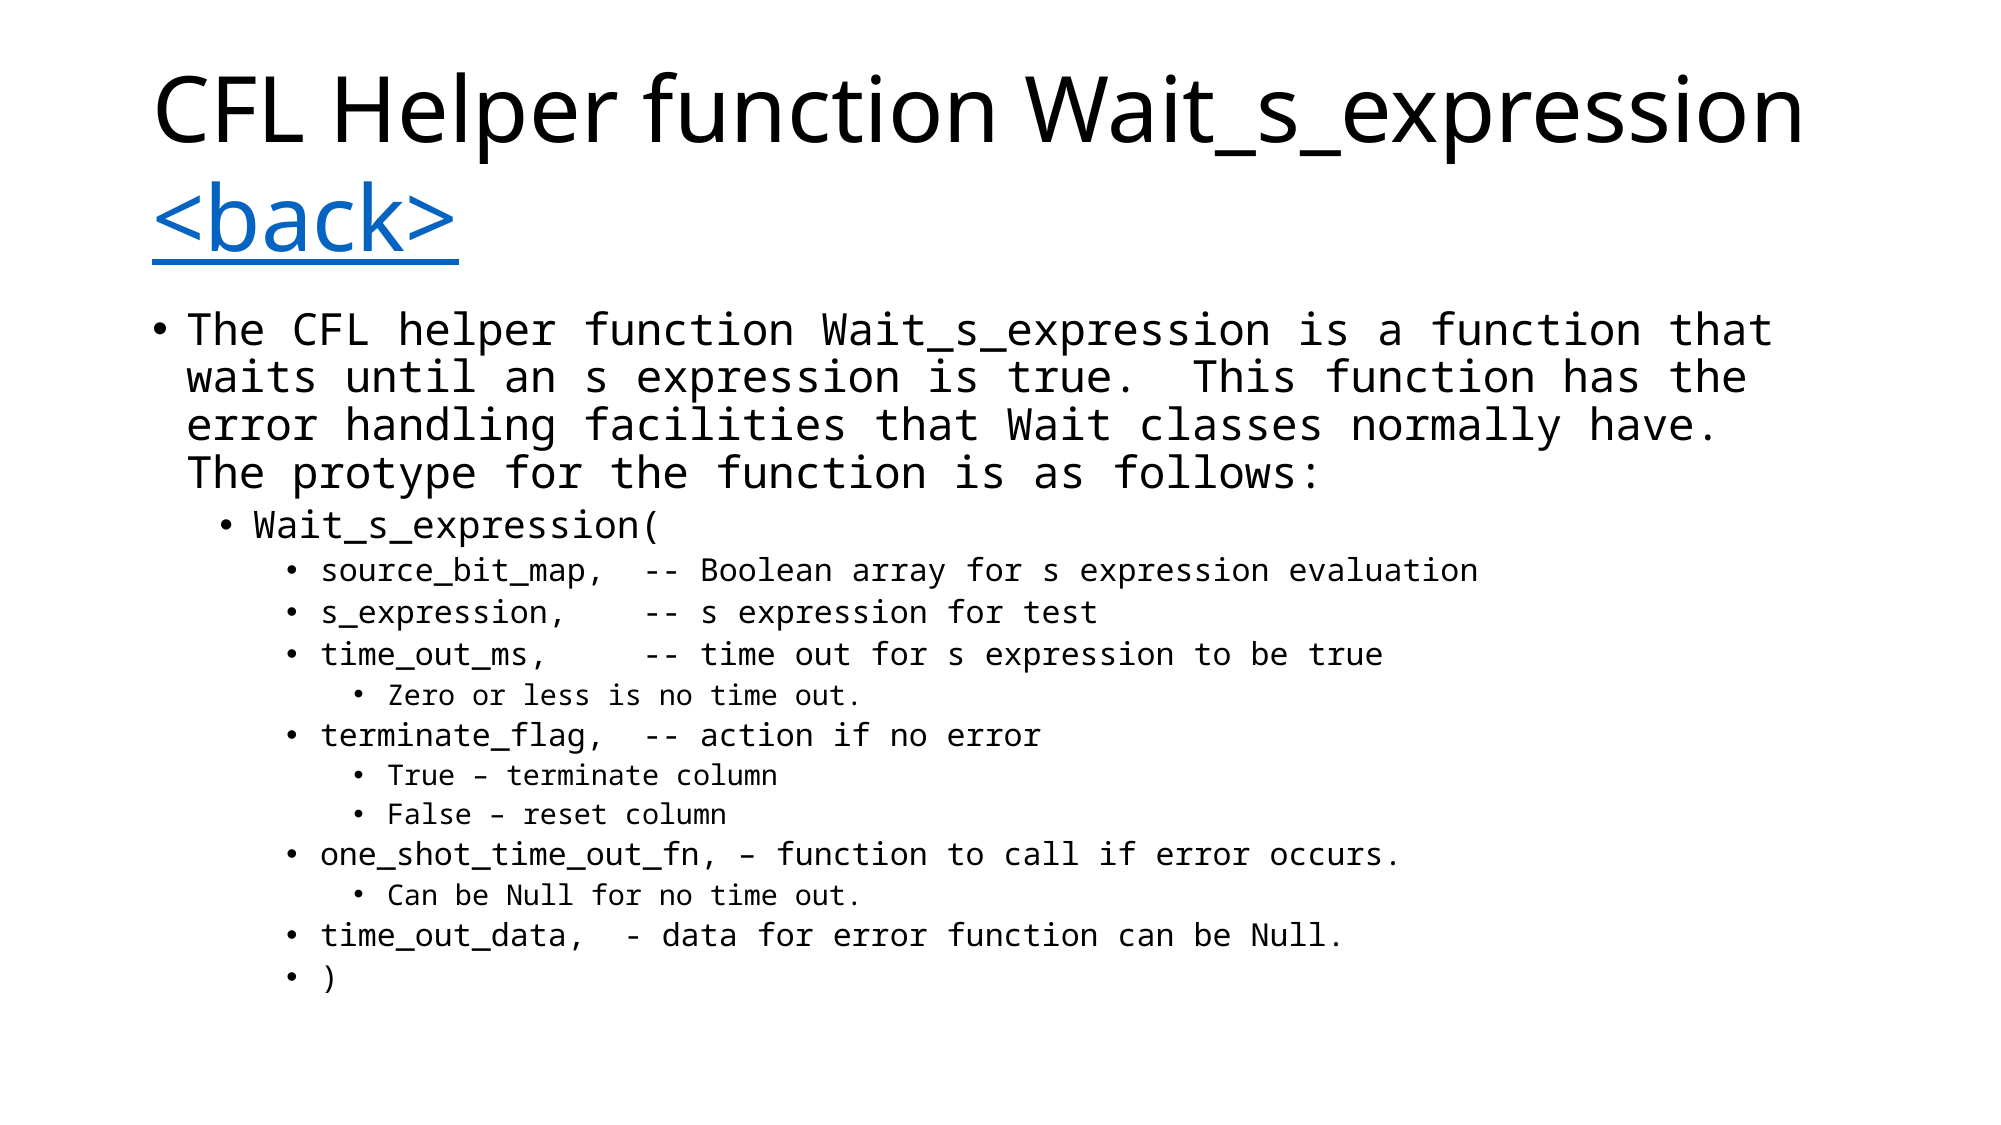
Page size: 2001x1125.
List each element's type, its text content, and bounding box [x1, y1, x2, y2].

list The CFL helper function Wait_s_expression is a function that waits until an s expression is true. This function has the error handling facilities that Wait classes normally have. The protype for the function is as follows: Wait_s_expression( source_bit_map, -- Boolean array for s expression evaluation s_expression, -- s expression for test time_out_ms, -- time out for s expression to be true Zero or less is no time out. terminate_flag, -- action if no error True – terminate column False – reset column one_shot_time_out_fn, – function to call if error occurs. Can be Null for no time out. time_out_data, - data for error function can be Null. ) [137, 299, 1863, 1014]
title CFL Helper function Wait_s_expression <back> [137, 59, 1863, 278]
